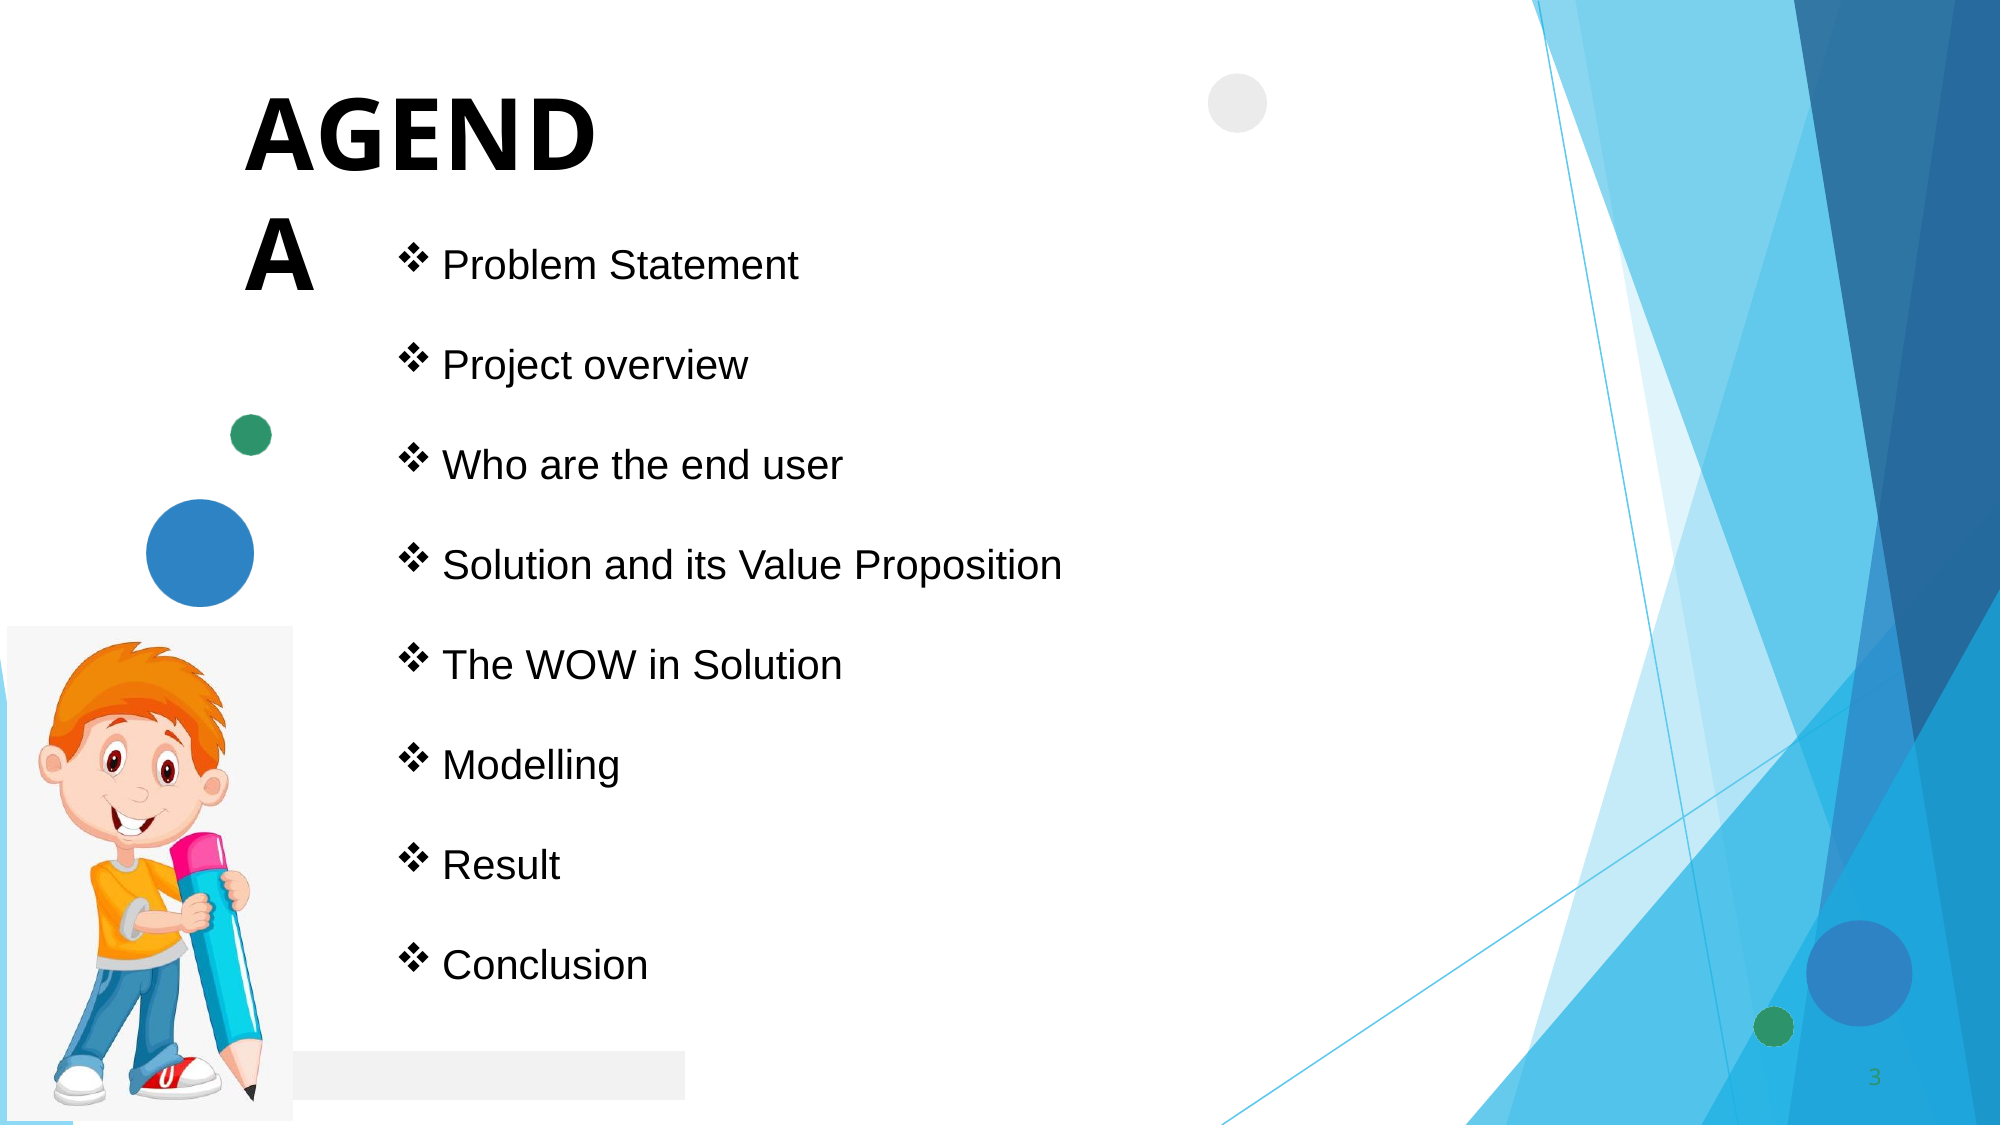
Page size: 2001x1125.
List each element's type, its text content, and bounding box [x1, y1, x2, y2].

picture [146, 499, 254, 608]
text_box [7, 626, 685, 1121]
picture [1752, 1005, 1794, 1048]
text_box Problem Statement Project overview Who are the end user Solution and its Value Proposition The WOW in Solution Modelling Result Conclusion [380, 230, 1100, 996]
picture [230, 413, 272, 456]
title AGENDA [243, 68, 631, 311]
text_box [1207, 84, 1215, 123]
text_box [1220, 0, 2000, 1125]
